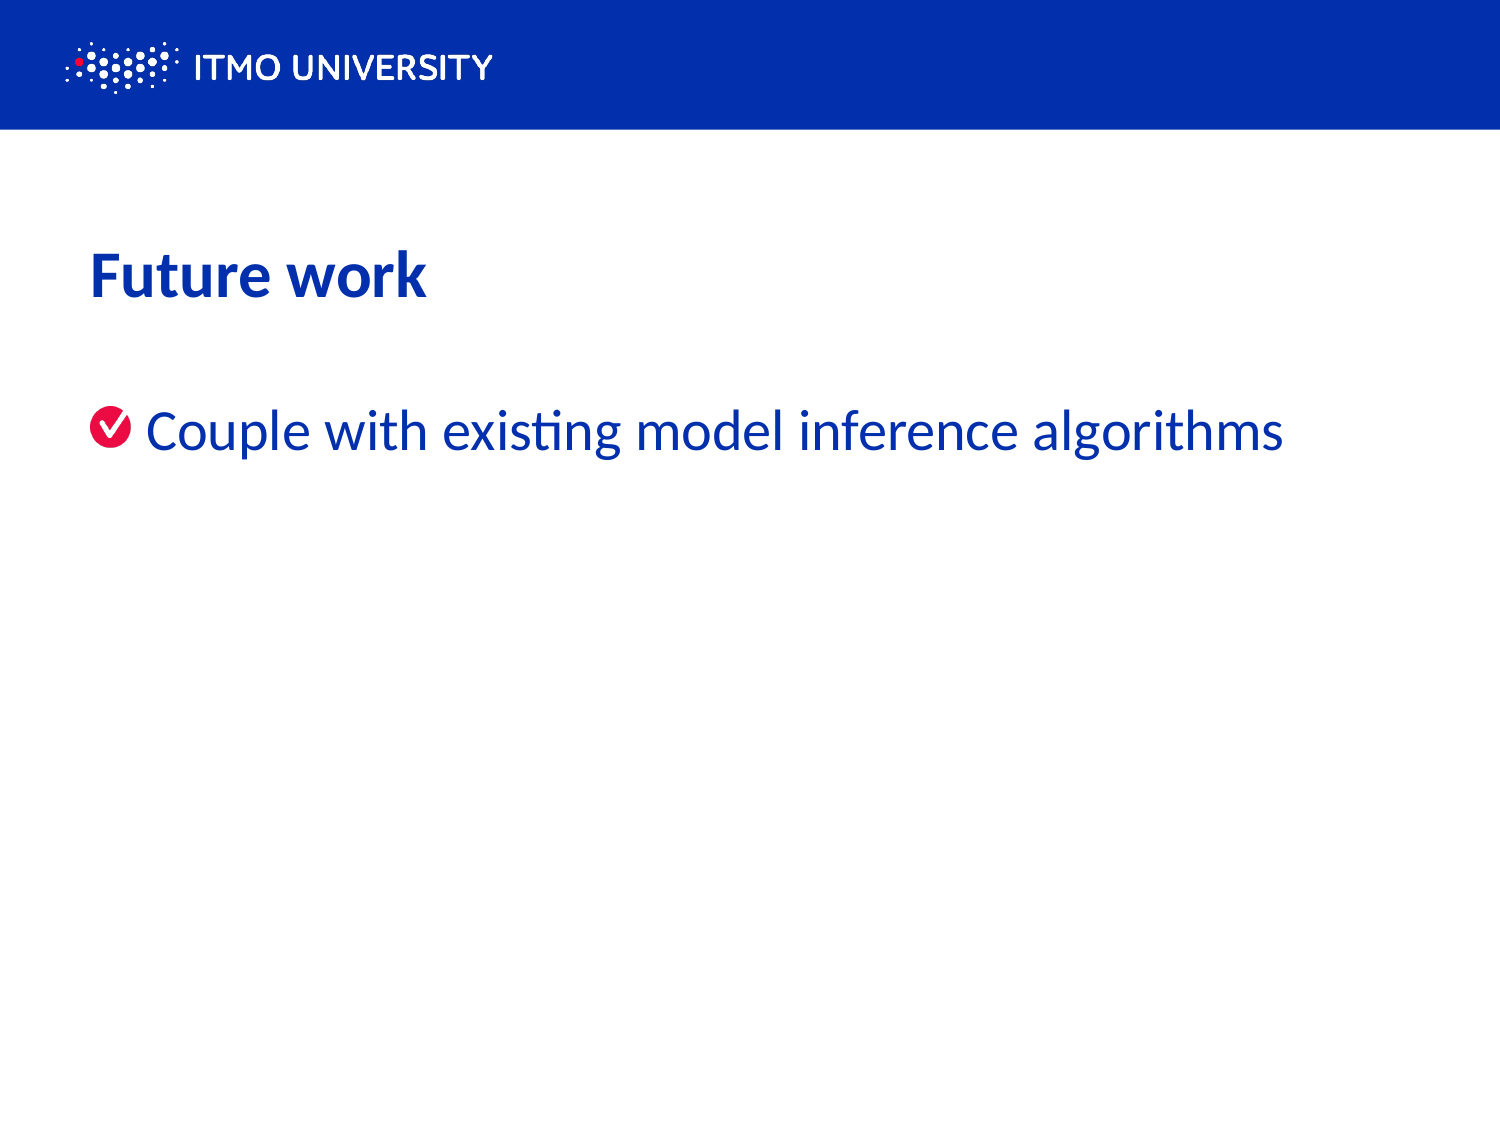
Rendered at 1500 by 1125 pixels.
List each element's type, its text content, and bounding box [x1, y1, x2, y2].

list Couple with existing model inference algorithms [75, 384, 1455, 1005]
picture [90, 406, 131, 448]
title Future work [75, 202, 1425, 339]
picture [0, 0, 545, 140]
